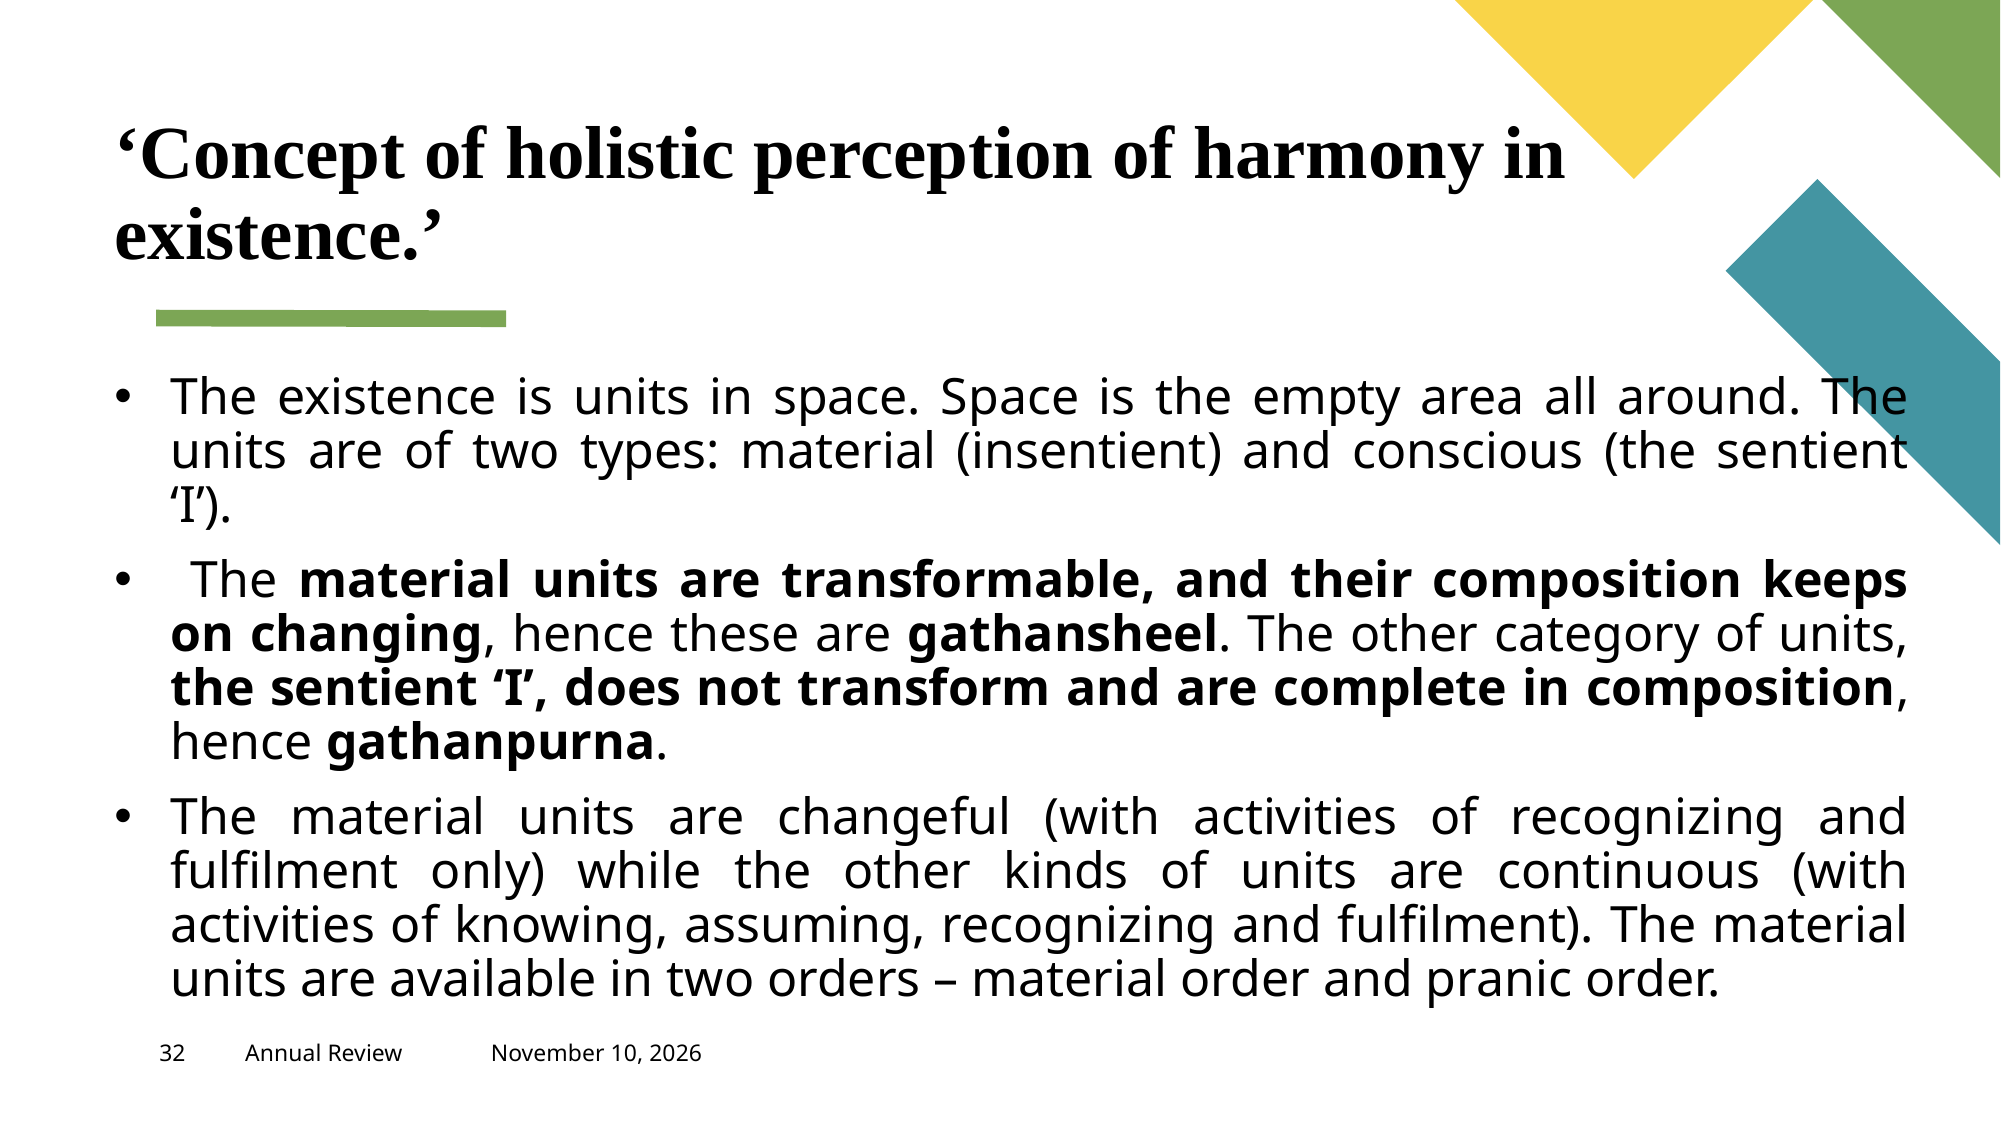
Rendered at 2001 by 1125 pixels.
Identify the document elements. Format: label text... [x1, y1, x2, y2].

footer Annual Review [246, 1038, 491, 1080]
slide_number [491, 1038, 707, 1080]
list ‘Concept of holistic perception of harmony in existence.’ The existence is units in space. Space is the empty area all around. The units are of two types: material (insentient) and conscious (the sentient ‘I’). The material units are transformable, and their composition keeps on changing, hence these are gathansheel. The other category of units, the sentient ‘I’, does not transform and are complete in composition, hence gathanpurna. The material units are changeful (with activities of recognizing and fulfilment only) while the other kinds of units are continuous (with activities of knowing, assuming, recognizing and fulfilment). The material units are available in two orders – material order and pranic order. [99, 25, 1925, 1080]
slide_number 32 [159, 1038, 246, 1080]
